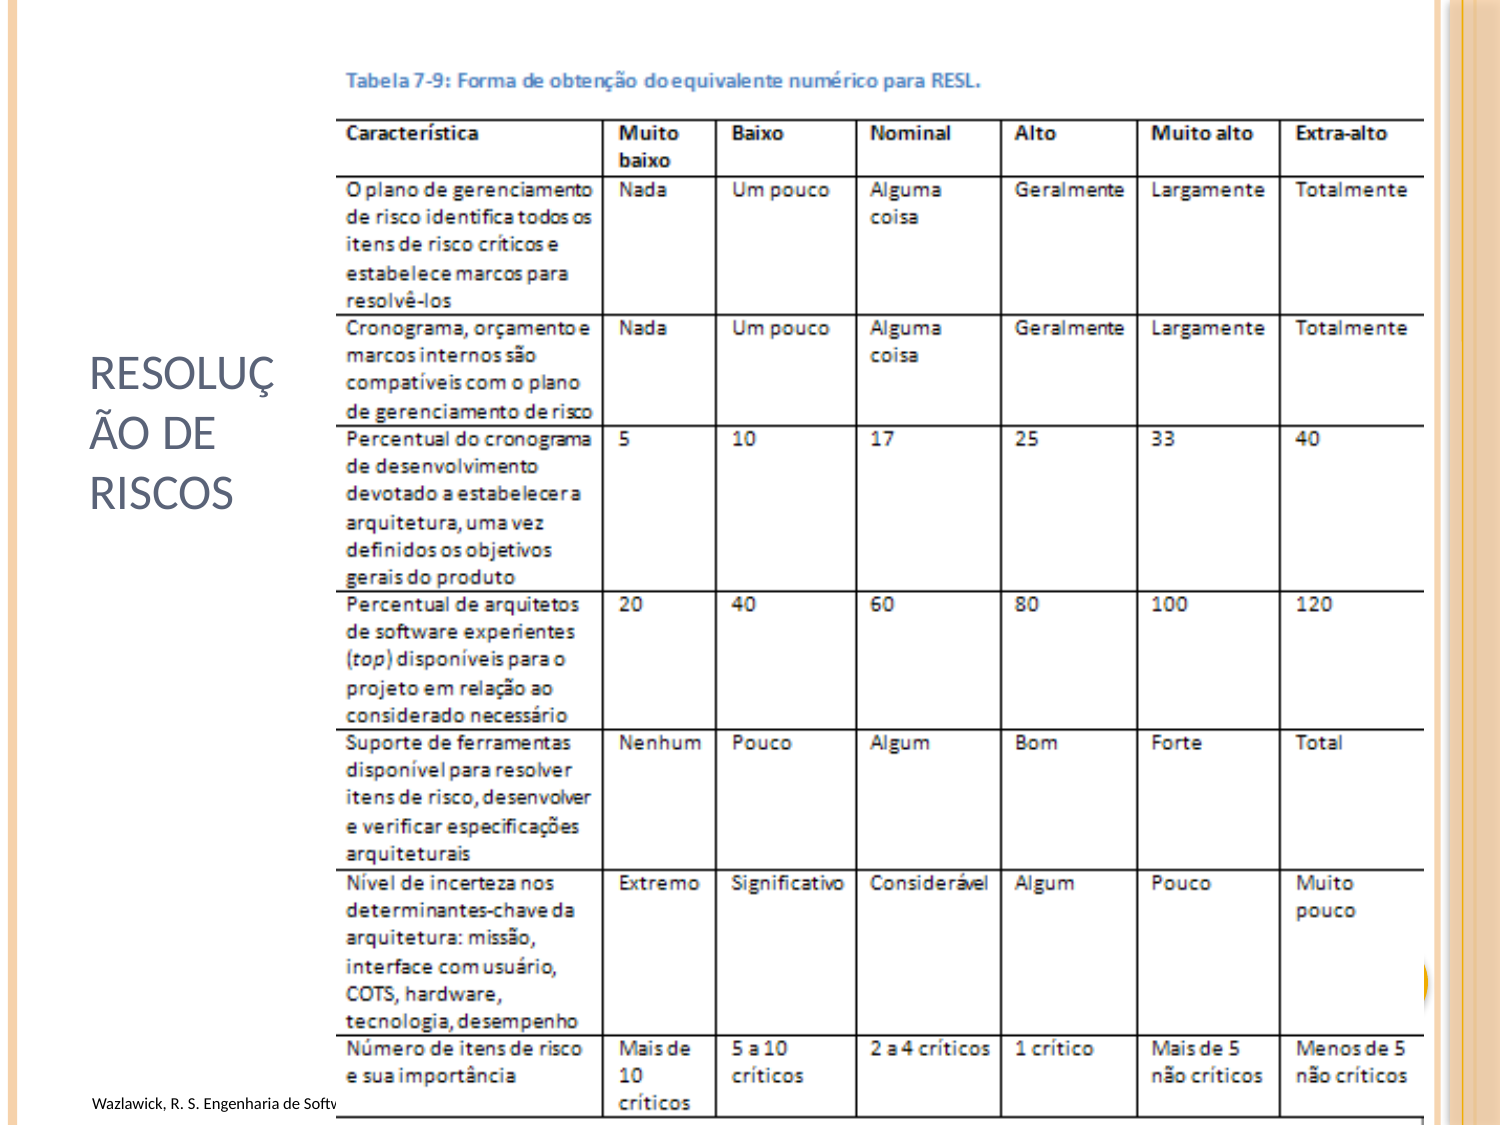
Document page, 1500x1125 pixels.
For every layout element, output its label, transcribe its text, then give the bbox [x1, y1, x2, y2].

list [335, 62, 1424, 1125]
title Resolução de riscos [75, 45, 313, 528]
